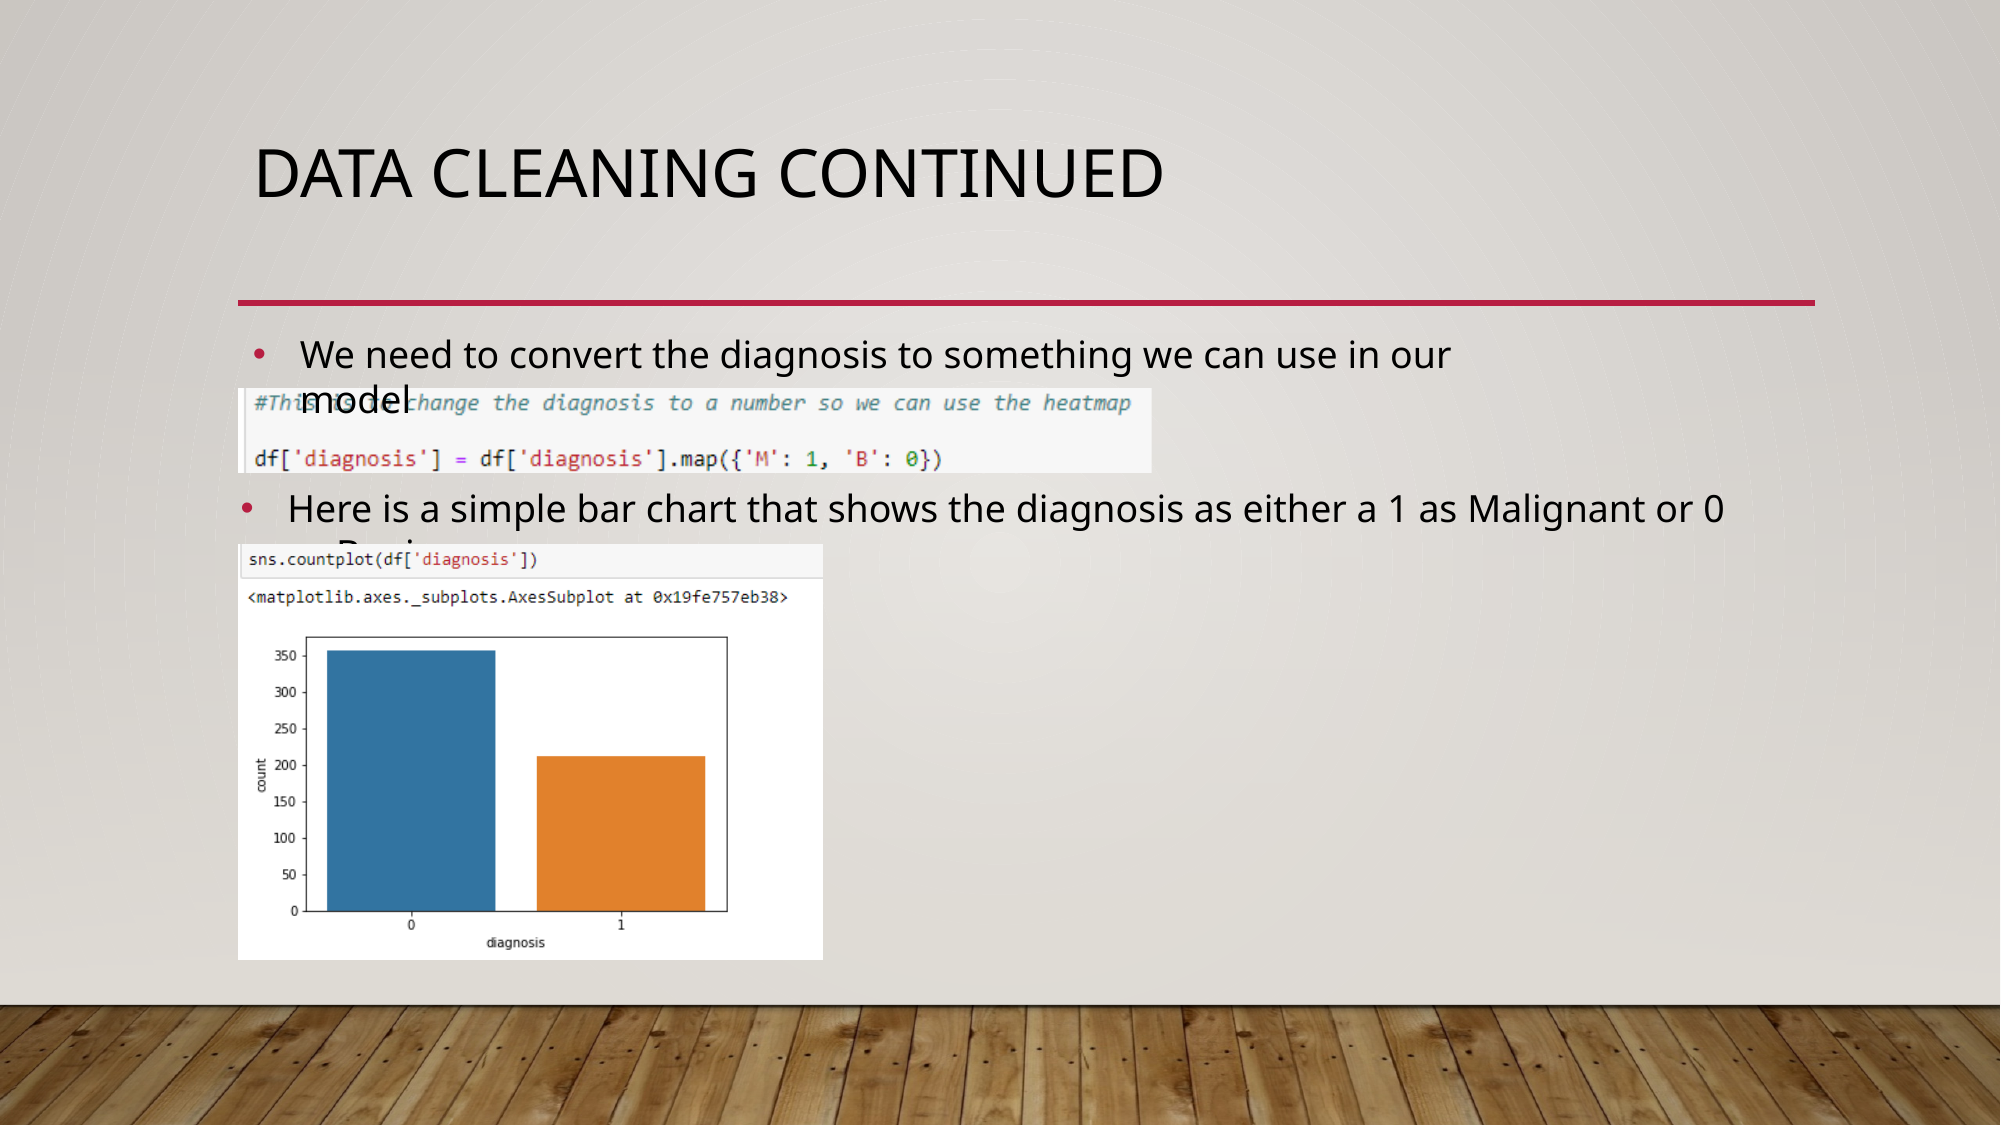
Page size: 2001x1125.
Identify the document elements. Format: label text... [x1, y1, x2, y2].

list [237, 388, 1152, 473]
text_box We need to convert the diagnosis to something we can use in our model [238, 324, 1511, 429]
picture [237, 543, 824, 961]
picture [0, 1005, 2000, 1125]
text_box Here is a simple bar chart that shows the diagnosis as either a 1 as Malignant or 0 as Benign [225, 477, 1775, 583]
title Data cleaning Continued [238, 131, 1814, 305]
